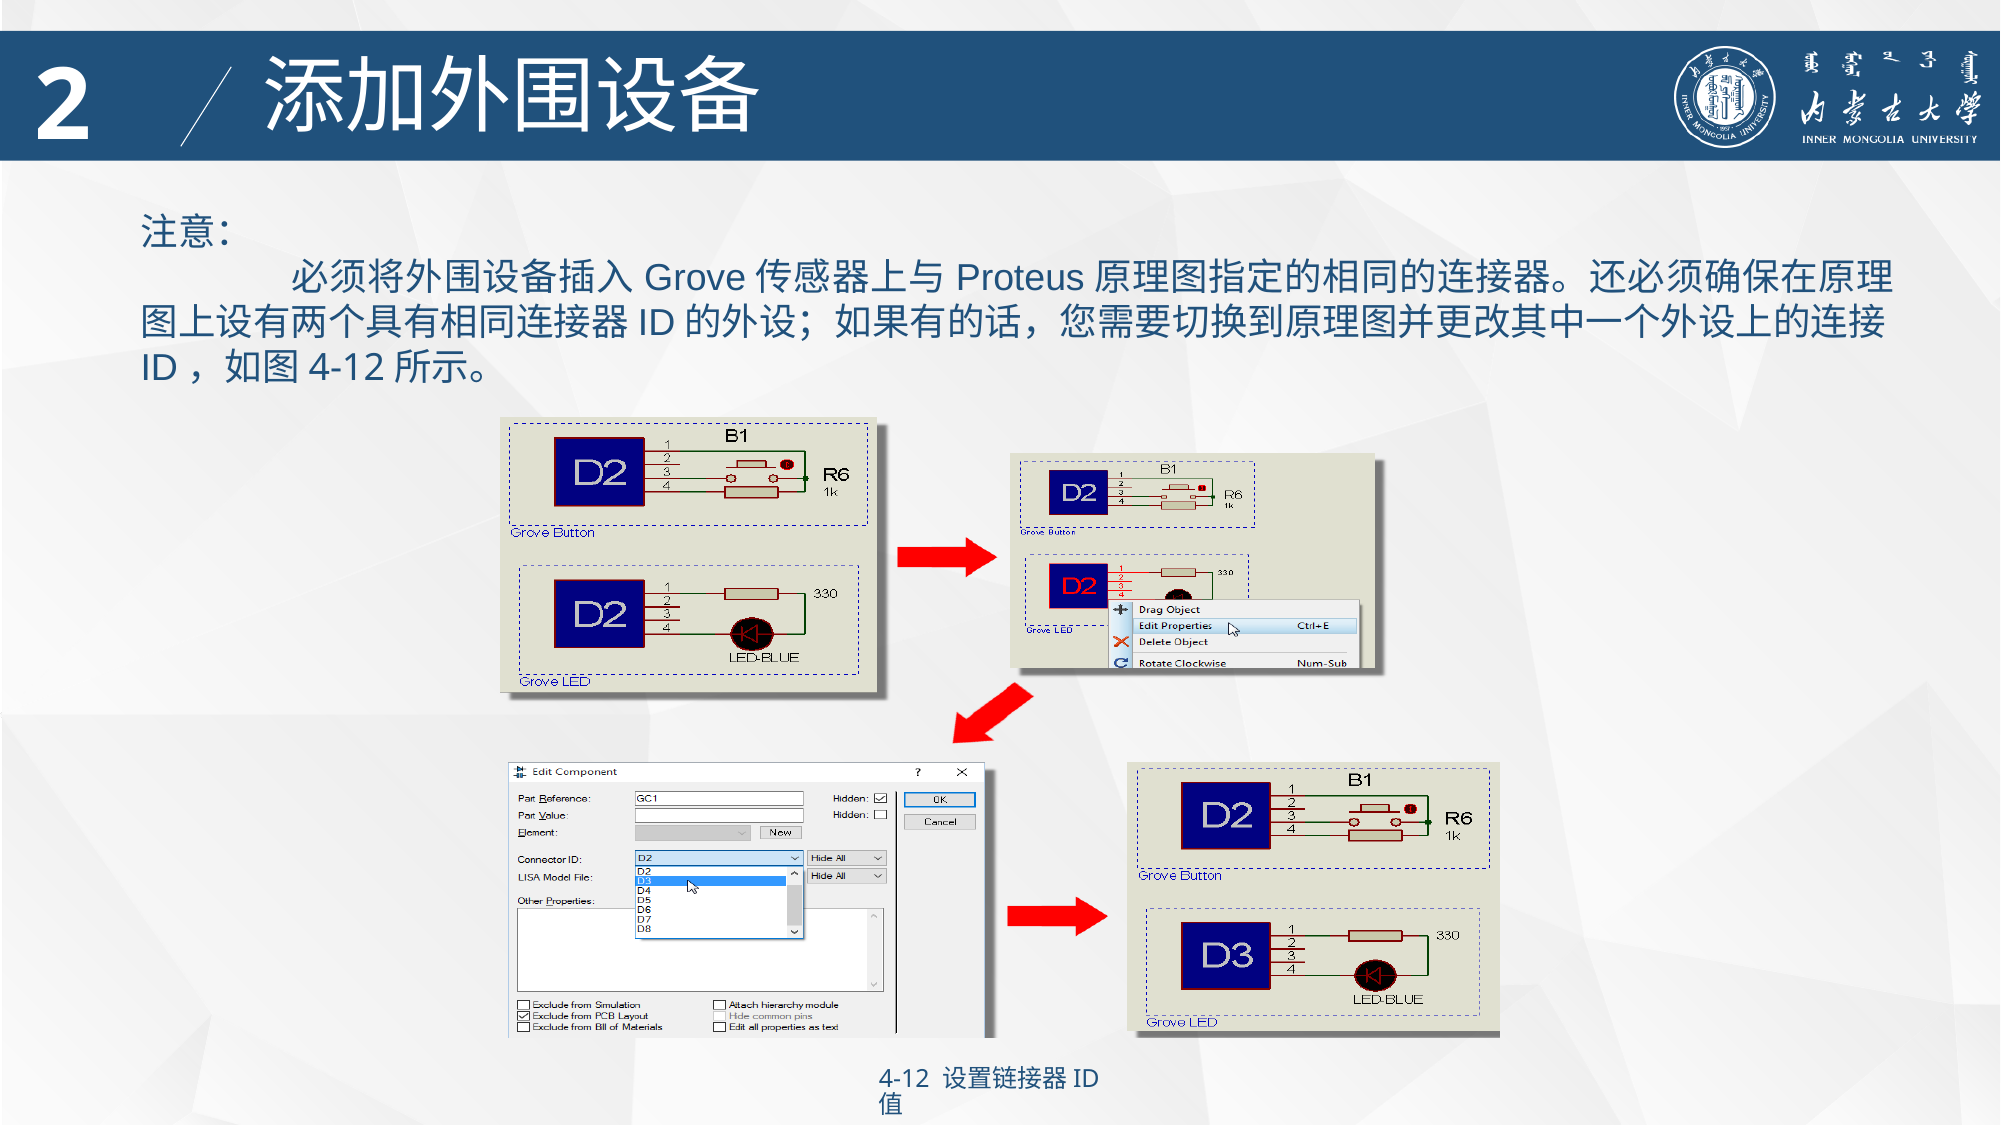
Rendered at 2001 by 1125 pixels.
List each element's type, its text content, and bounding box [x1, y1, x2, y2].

picture [0, 0, 2001, 1125]
text_box 注意： 必须将外围设备插入Grove传感器上与Proteus原理图指定的相同的连接器。还必须确保在原理图上设有两个具有相同连接器ID的外设；如果有的话，您需要切换到原理图并更改其中一个外设上的连接ID，如图4-12所示。 [125, 200, 1910, 396]
text_box 4-12 设置链接器ID值 [864, 1058, 1136, 1106]
list 添加外围设备 [247, 45, 1036, 134]
picture [1673, 46, 1986, 150]
list 2 [19, 45, 200, 212]
